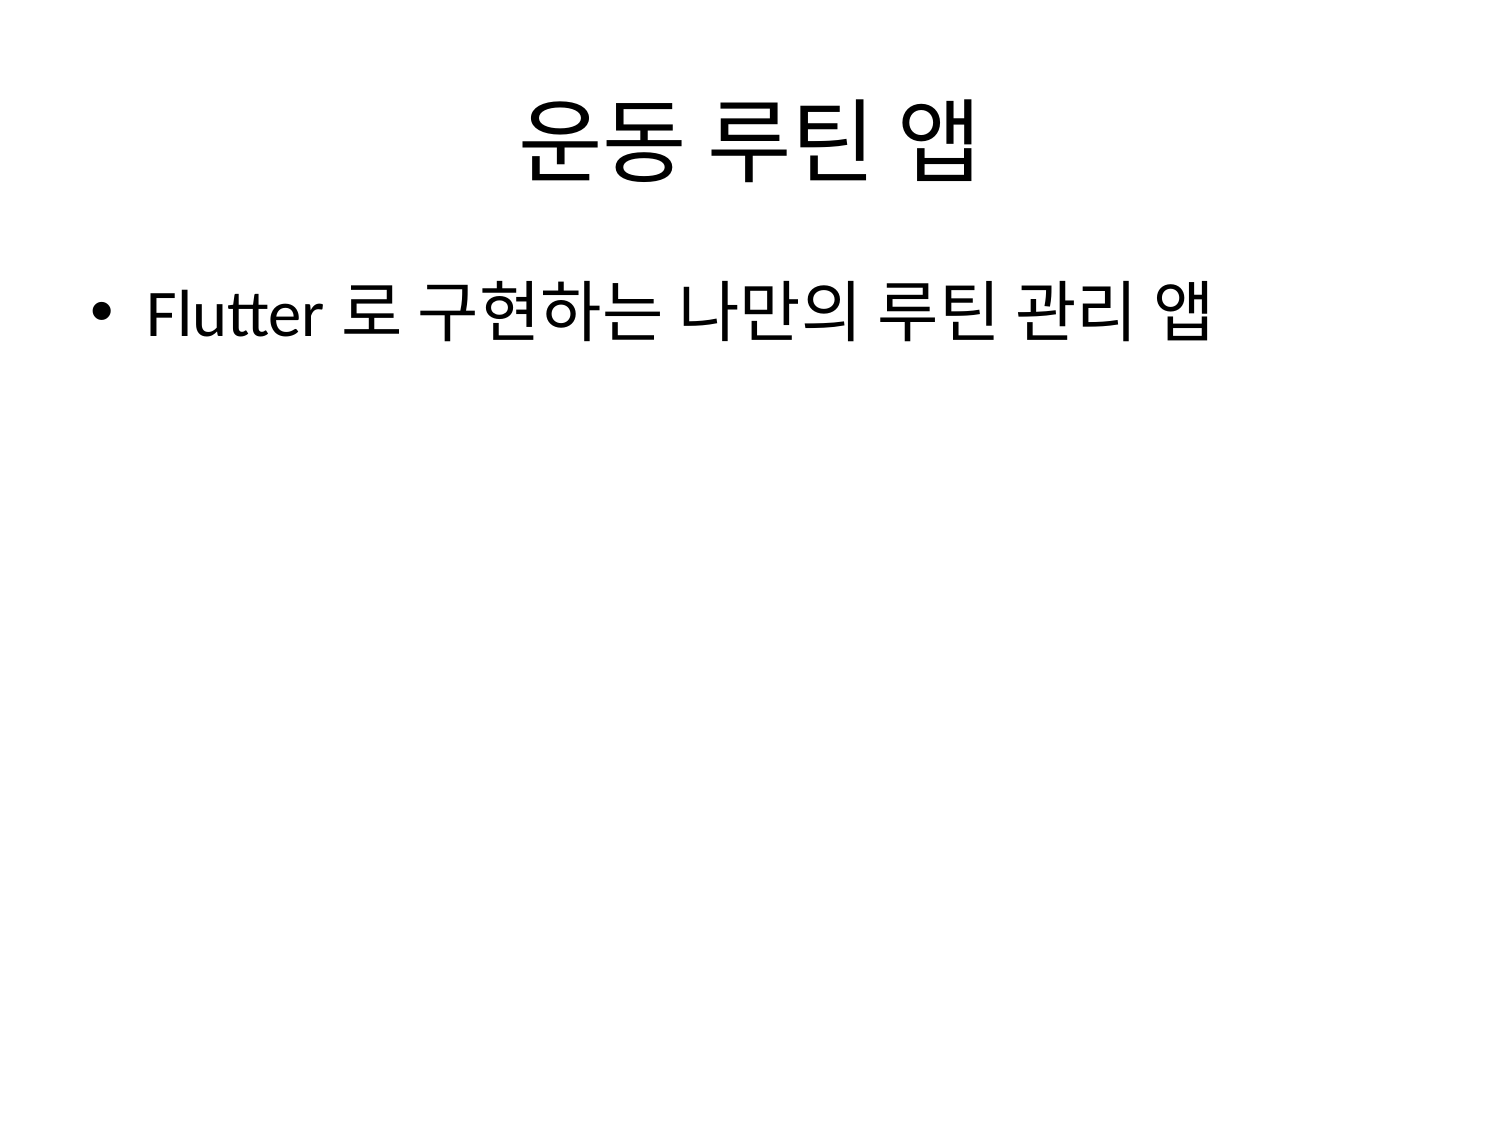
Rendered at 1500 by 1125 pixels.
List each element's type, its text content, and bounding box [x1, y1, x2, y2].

title 운동 루틴 앱 [75, 45, 1425, 233]
list Flutter로 구현하는 나만의 루틴 관리 앱 [75, 262, 1425, 1005]
